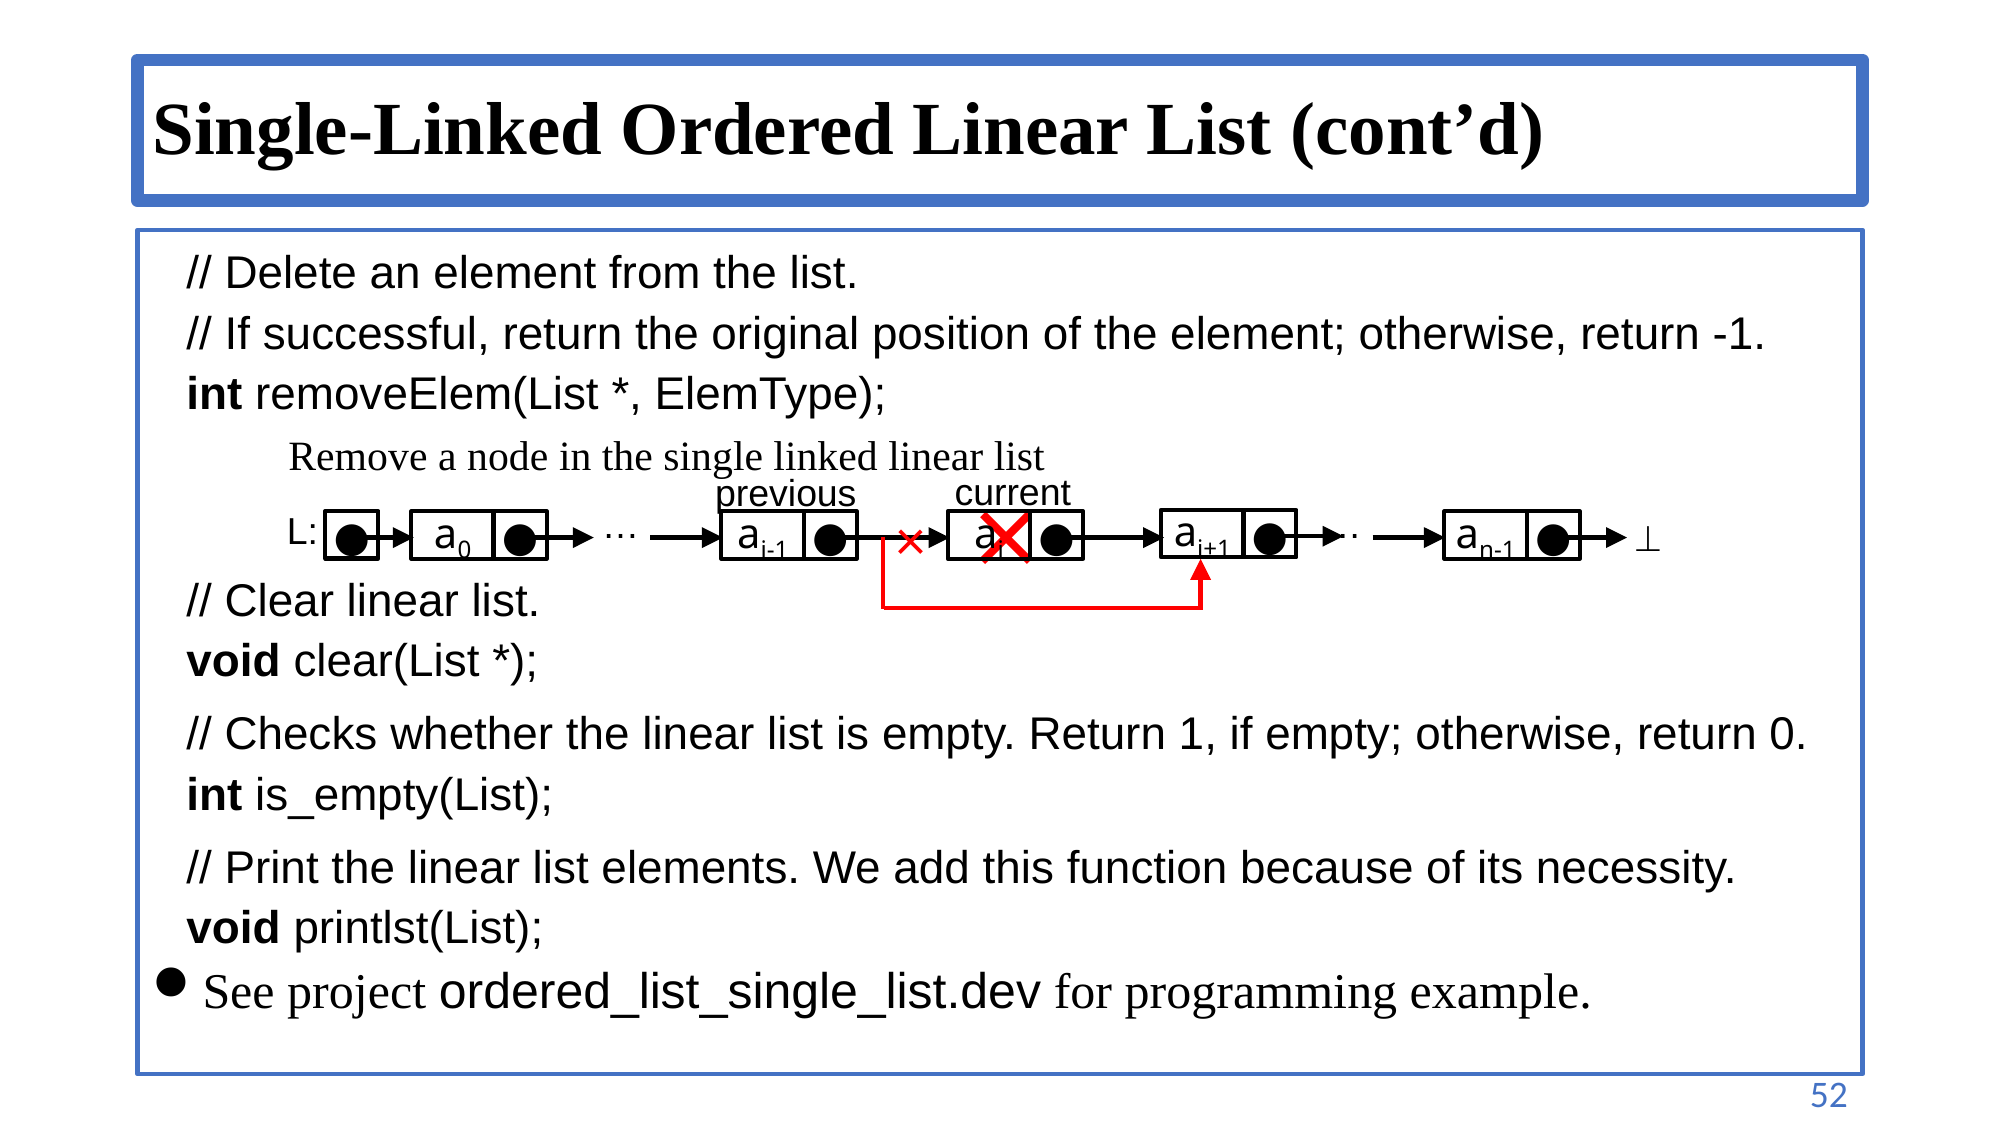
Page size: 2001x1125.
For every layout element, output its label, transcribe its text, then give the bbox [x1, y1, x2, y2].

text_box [271, 420, 1676, 612]
title Single-Linked Ordered Linear List (cont’d) [131, 54, 1869, 207]
list // Delete an element from the list. // If successful, return the original position of the element; otherwise, return -1. int removeElem(List *, ElemType); // Clear linear list. void clear(List *); // Checks whether the linear list is empty. Return 1, if empty; otherwise, return 0. int is_empty(List); // Print the linear list elements. We add this function because of its necessity. void printlst(List); See project ordered_list_single_list.dev for programming example. [135, 228, 1865, 1076]
